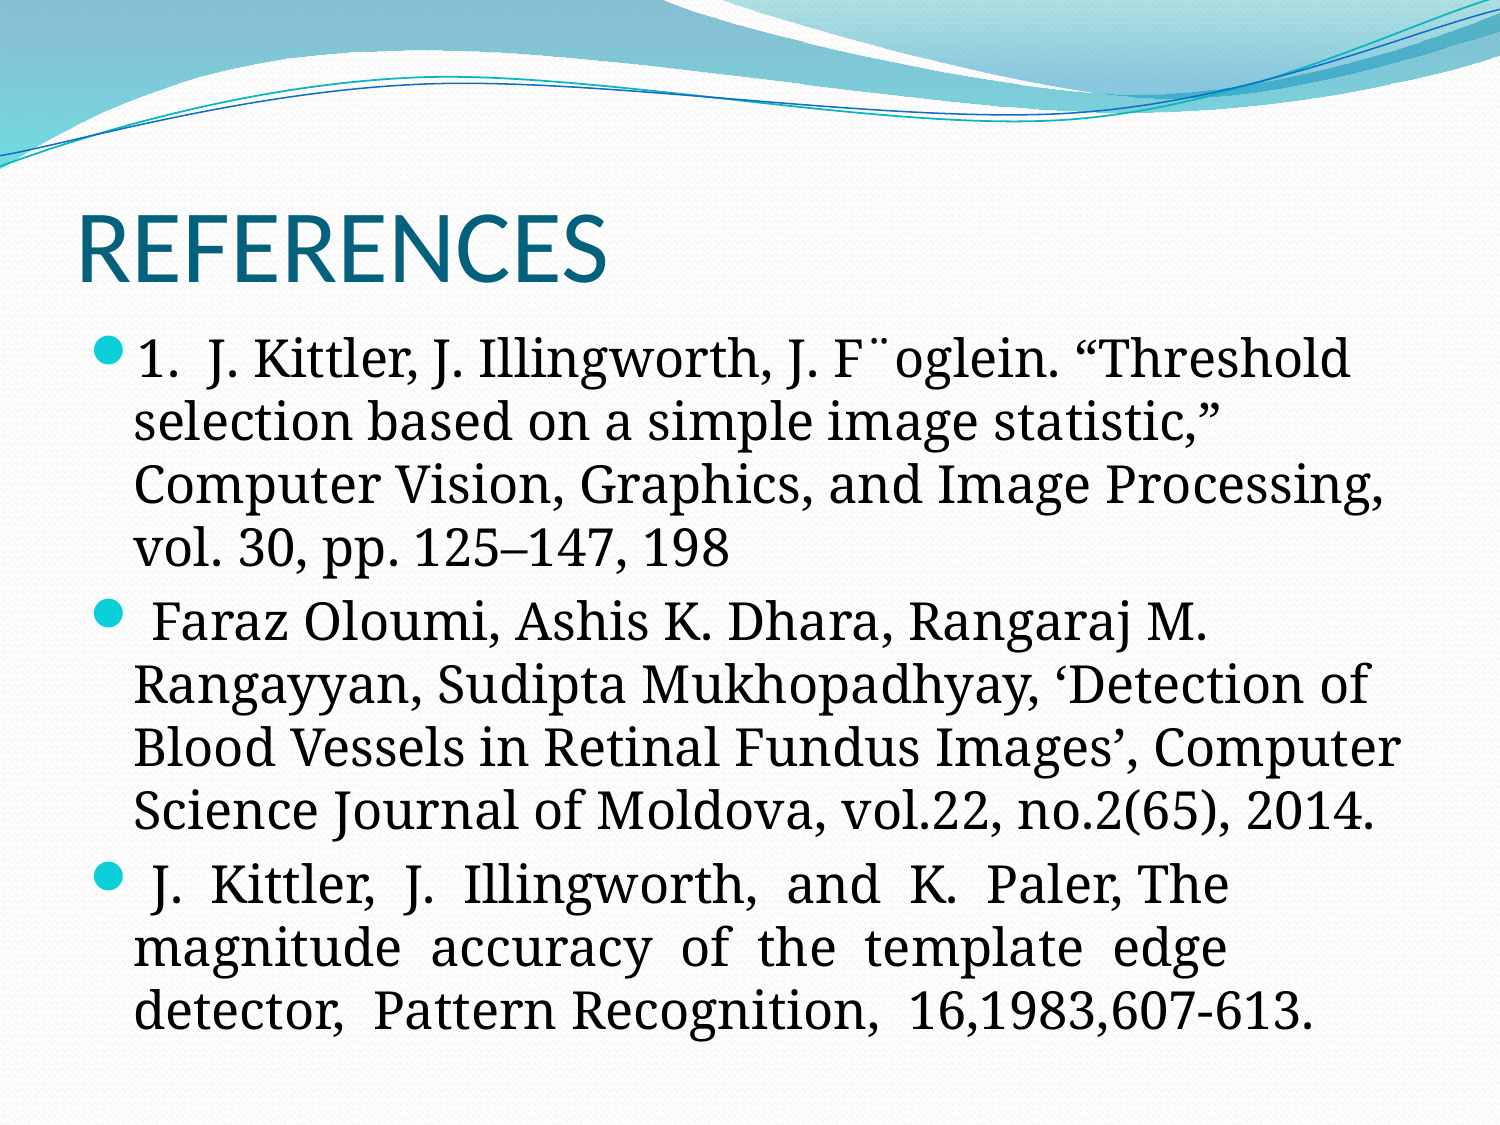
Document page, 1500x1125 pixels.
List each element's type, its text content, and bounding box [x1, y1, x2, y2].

title REFERENCES [75, 115, 1425, 303]
list 1. J. Kittler, J. Illingworth, J. F¨oglein. “Threshold selection based on a simple image statistic,” Computer Vision, Graphics, and Image Processing, vol. 30, pp. 125–147, 198 Faraz Oloumi, Ashis K. Dhara, Rangaraj M. Rangayyan, Sudipta Mukhopadhyay, ‘Detection of Blood Vessels in Retinal Fundus Images’, Computer Science Journal of Moldova, vol.22, no.2(65), 2014. J. Kittler, J. Illingworth, and K. Paler, The magnitude accuracy of the template edge detector, Pattern Recognition, 16,1983,607-613. [75, 317, 1425, 1067]
